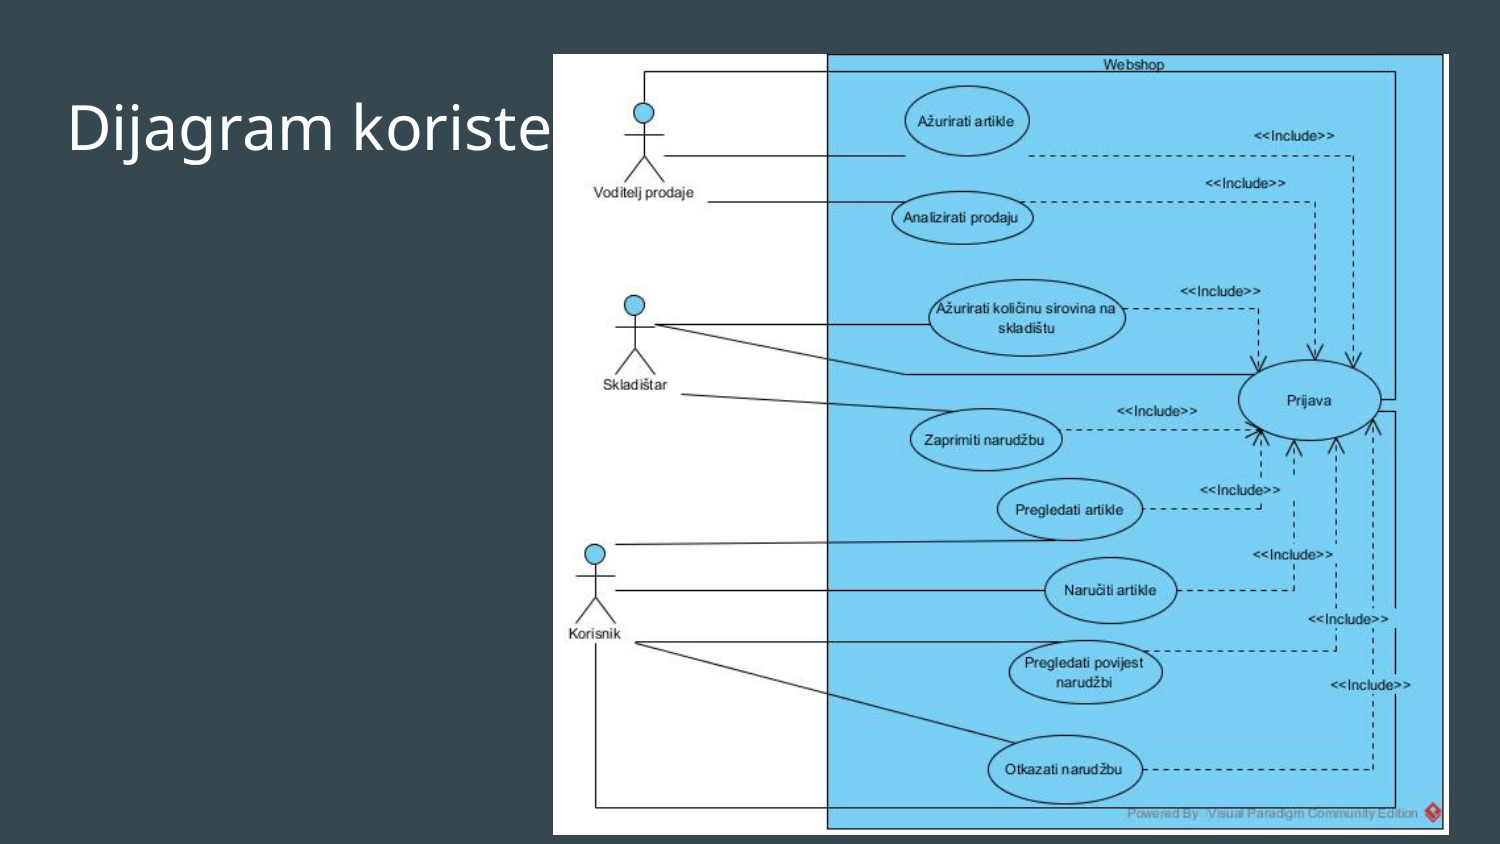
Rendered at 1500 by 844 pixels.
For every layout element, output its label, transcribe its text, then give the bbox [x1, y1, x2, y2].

title Dijagram koristenja [51, 72, 548, 167]
picture [553, 53, 1450, 836]
